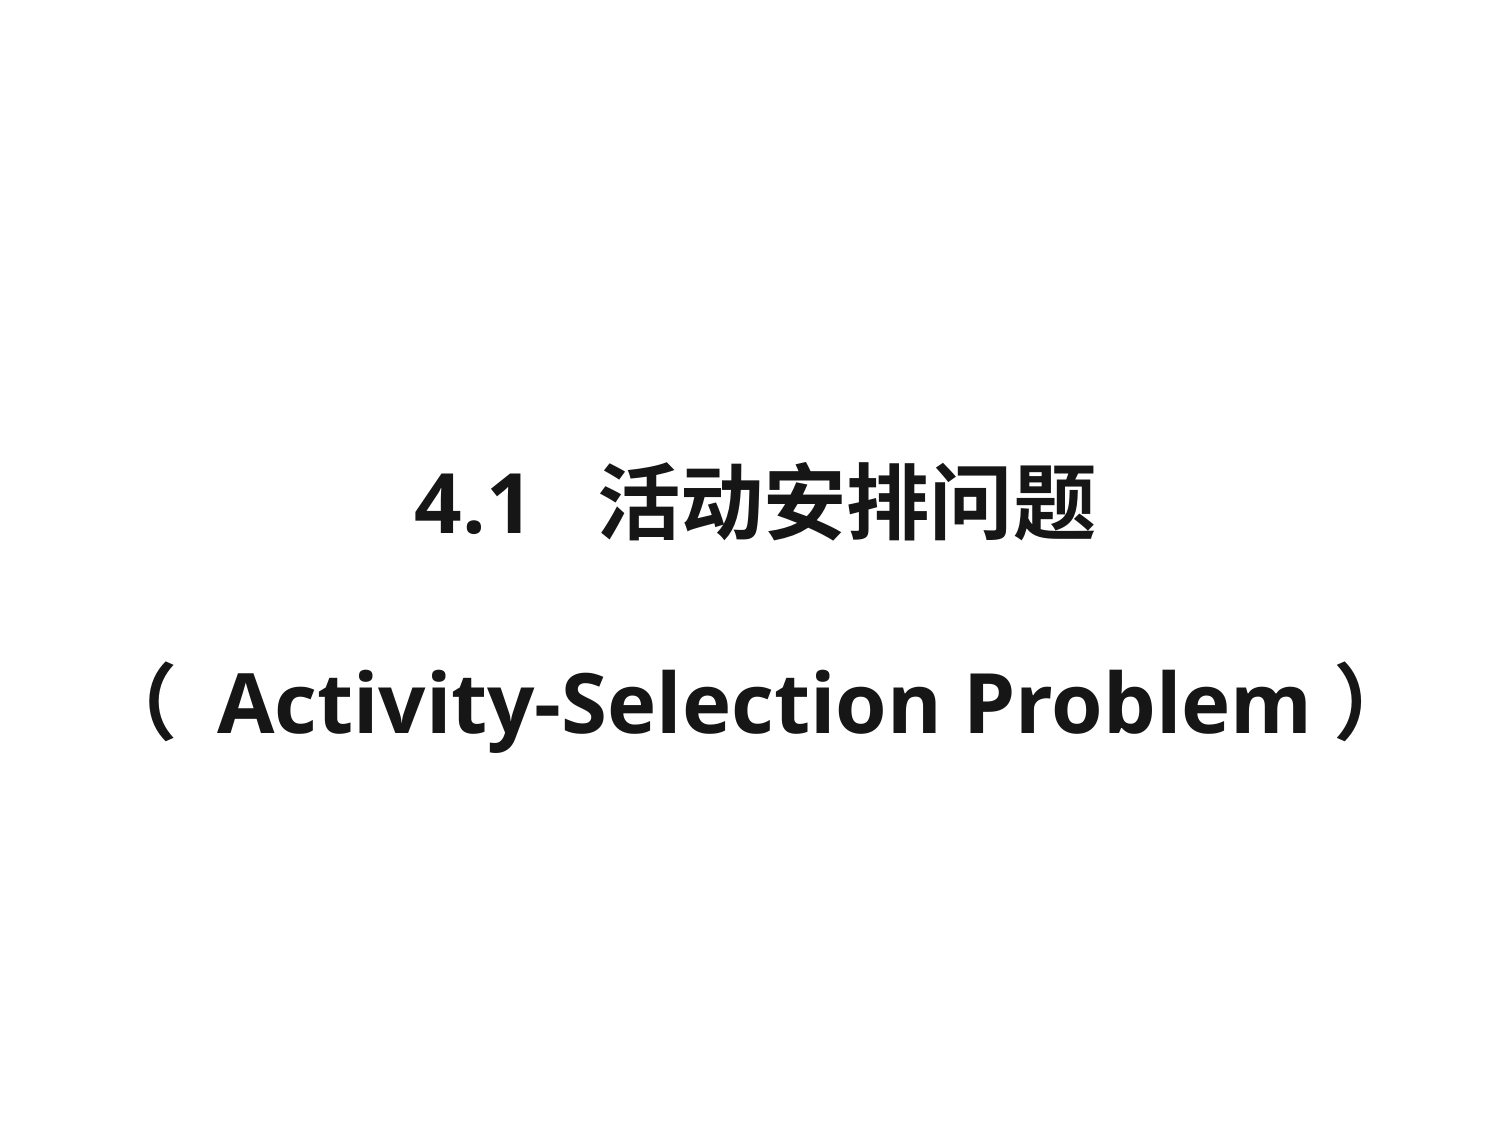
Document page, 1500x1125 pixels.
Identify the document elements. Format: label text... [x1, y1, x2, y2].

text_box 4.1 活动安排问题 （ Activity-Selection Problem） [0, 349, 1500, 787]
